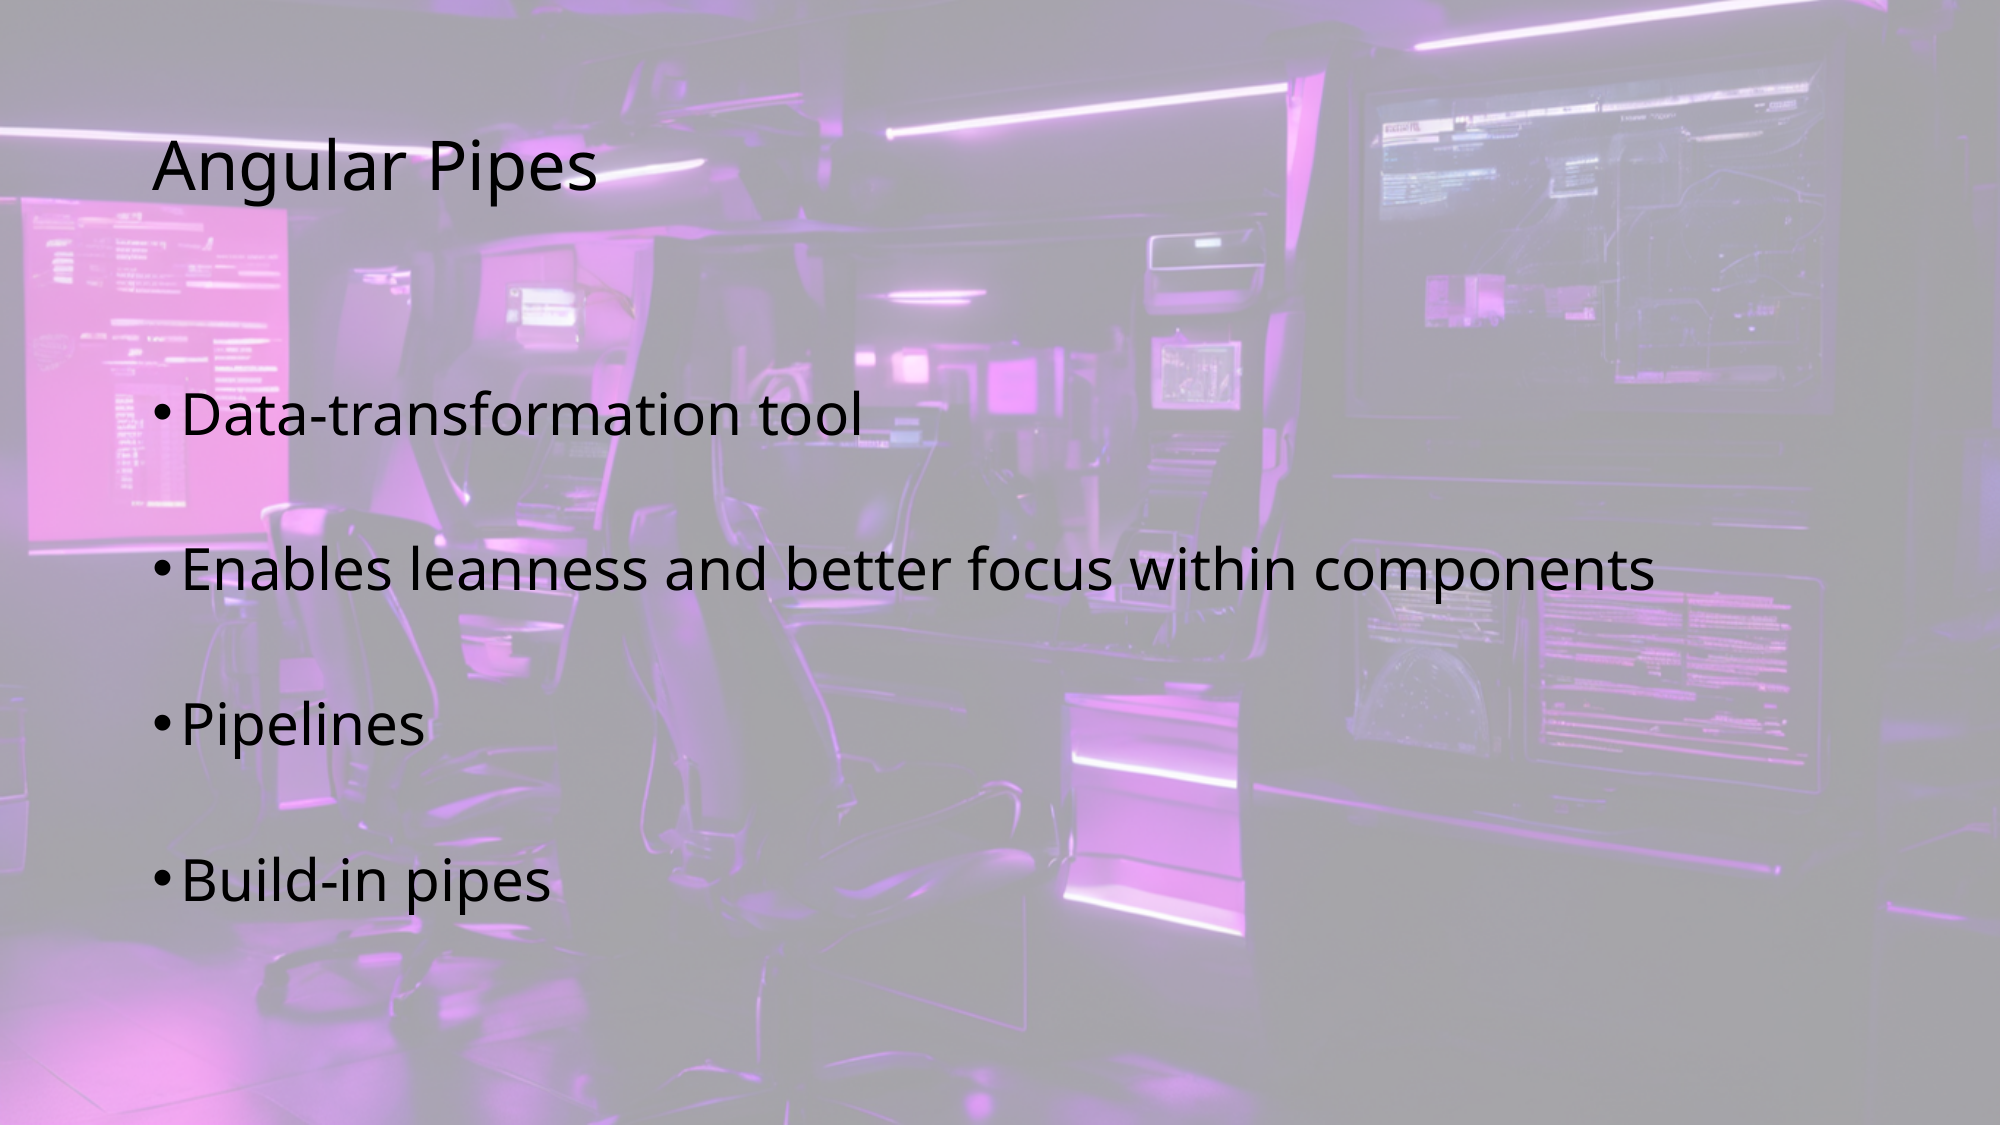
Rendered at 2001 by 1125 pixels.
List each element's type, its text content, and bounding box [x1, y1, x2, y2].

list Data-transformation tool Enables leanness and better focus within components Pipelines Build-in pipes [137, 299, 1918, 1014]
title Angular Pipes [137, 59, 1932, 278]
